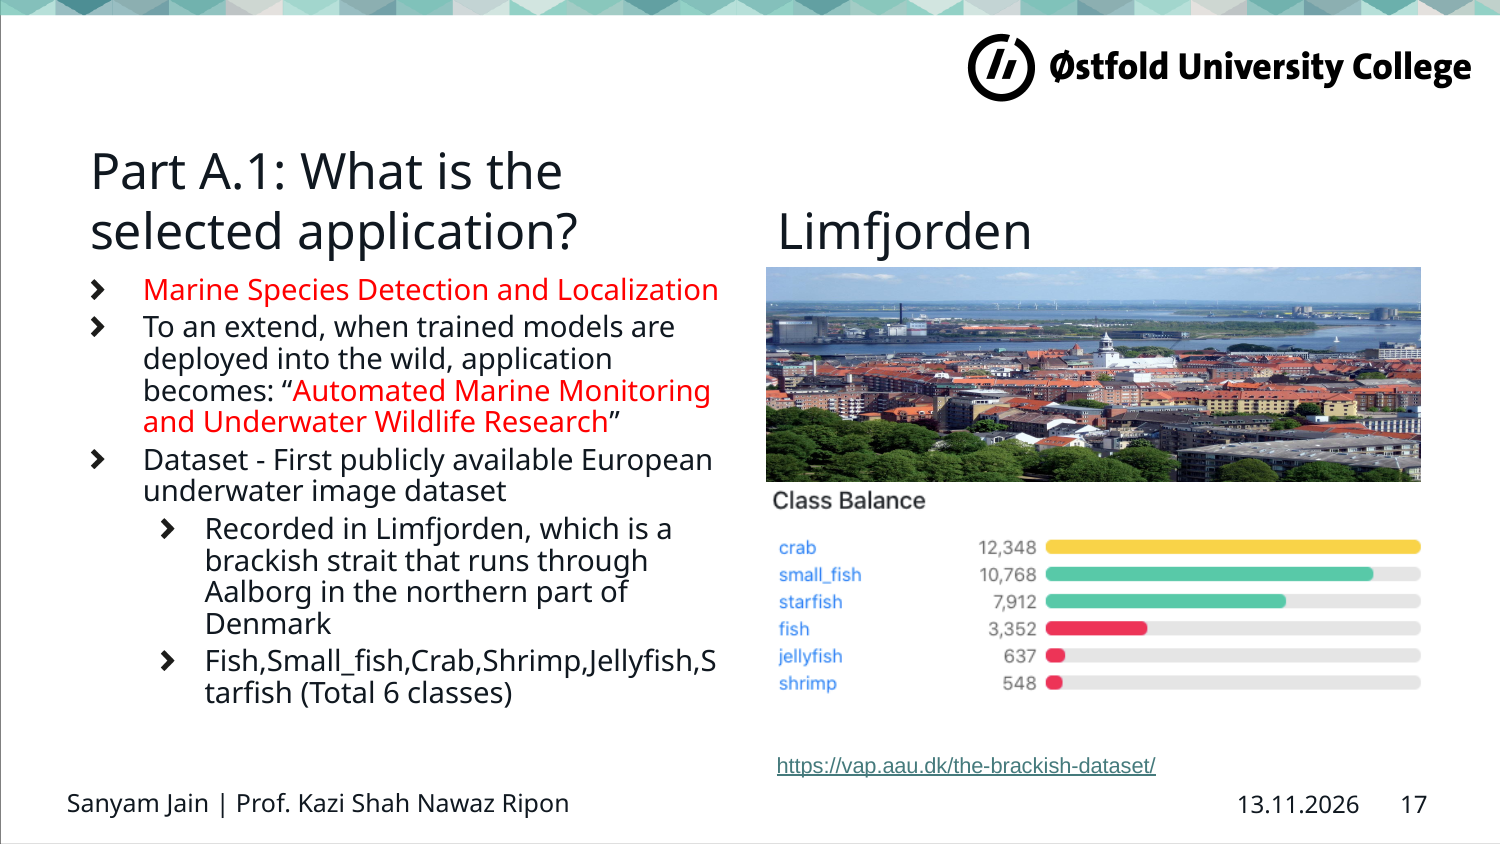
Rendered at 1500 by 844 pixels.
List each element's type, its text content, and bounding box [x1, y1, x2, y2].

picture [0, 0, 1500, 844]
list Part A.1: What is the selected application? [75, 110, 738, 267]
slide_number 17 [1374, 785, 1443, 827]
footer Sanyam Jain | Prof. Kazi Shah Nawaz Ripon [51, 782, 1025, 827]
list Marine Species Detection and Localization To an extend, when trained models are deployed into the wild, application becomes: “Automated Marine Monitoring and Underwater Wildlife Research” Dataset - First publicly available European underwater image dataset Recorded in Limfjorden, which is a brackish strait that runs through Aalborg in the northern part of Denmark Fish,Small_fish,Crab,Shrimp,Jellyfish,Starfish (Total 6 classes) [75, 267, 738, 754]
list Limfjorden [761, 110, 1425, 268]
text_box https://vap.aau.dk/the-brackish-dataset/ [761, 743, 1500, 785]
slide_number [1098, 785, 1375, 828]
